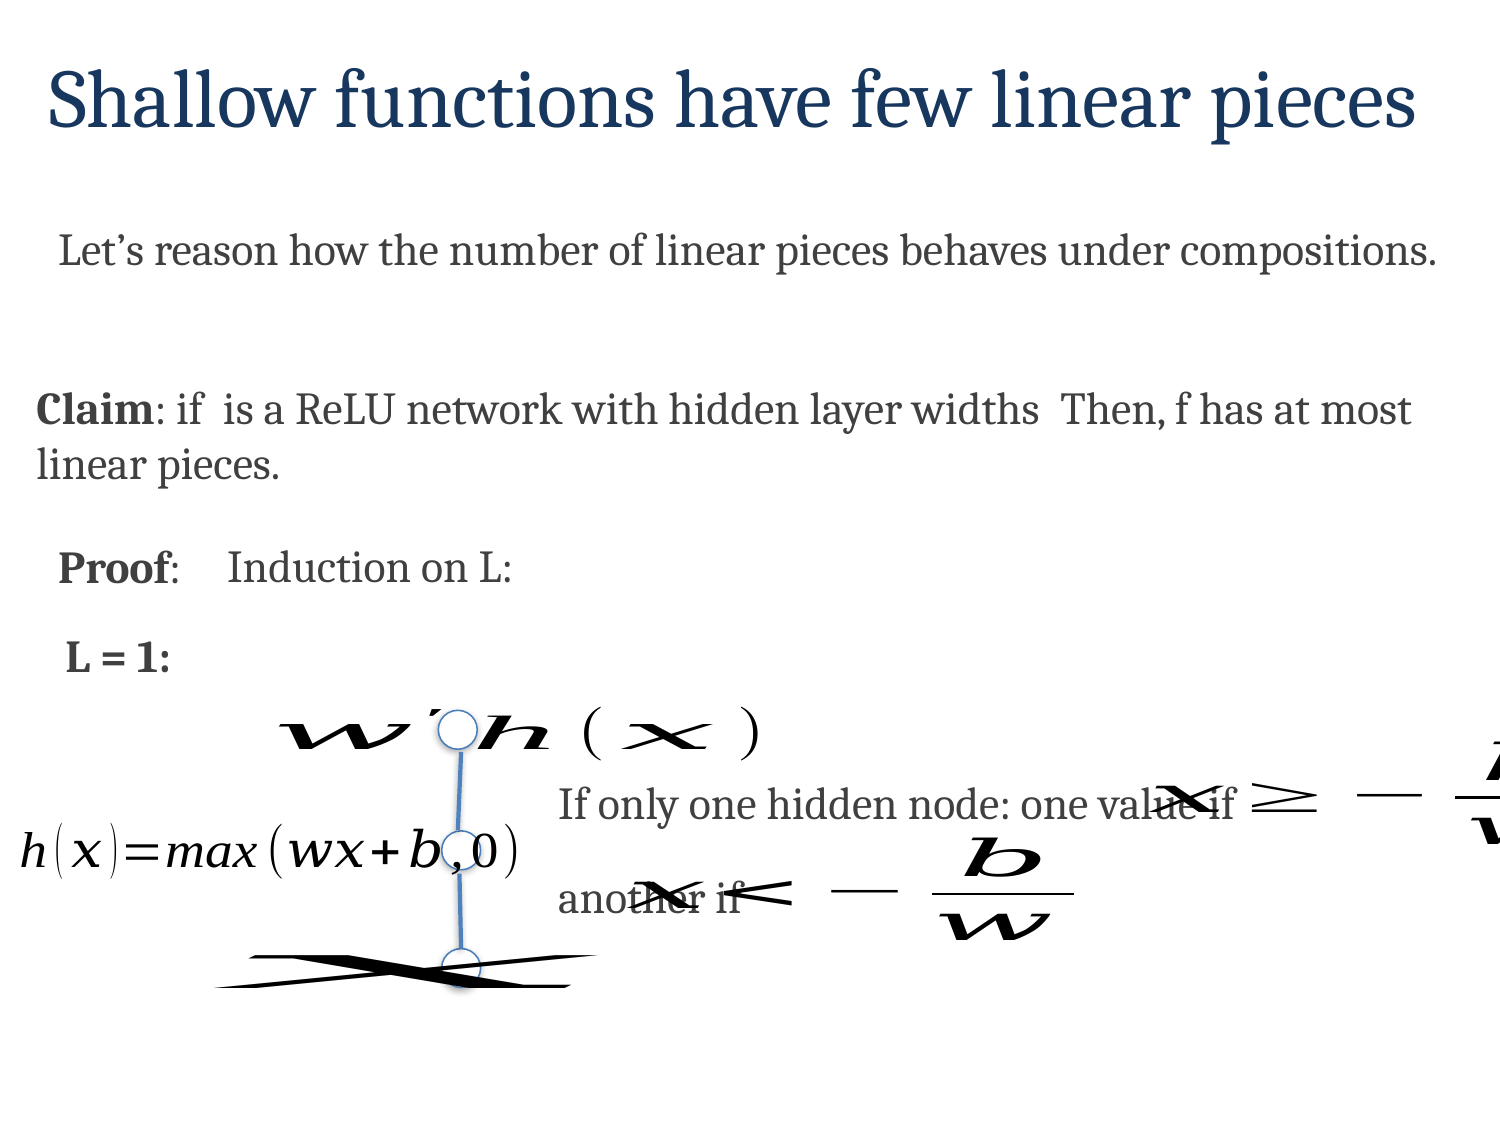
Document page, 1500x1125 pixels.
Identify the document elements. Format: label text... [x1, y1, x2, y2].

text_box If only one hidden node: one value if [543, 766, 1486, 836]
text_box Induction on L: [212, 529, 1500, 600]
text_box [437, 709, 478, 750]
text_box another if [543, 860, 1486, 931]
text_box [441, 948, 481, 966]
text_box [440, 830, 476, 871]
text_box [441, 967, 482, 977]
text_box Proof: [43, 530, 212, 600]
text_box L = 1: [50, 619, 1467, 690]
text_box Shallow functions have few linear pieces [0, 36, 1493, 152]
text_box Let’s reason how the number of linear pieces behaves under compositions. [43, 212, 1460, 283]
text_box [477, 839, 482, 862]
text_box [457, 751, 462, 831]
